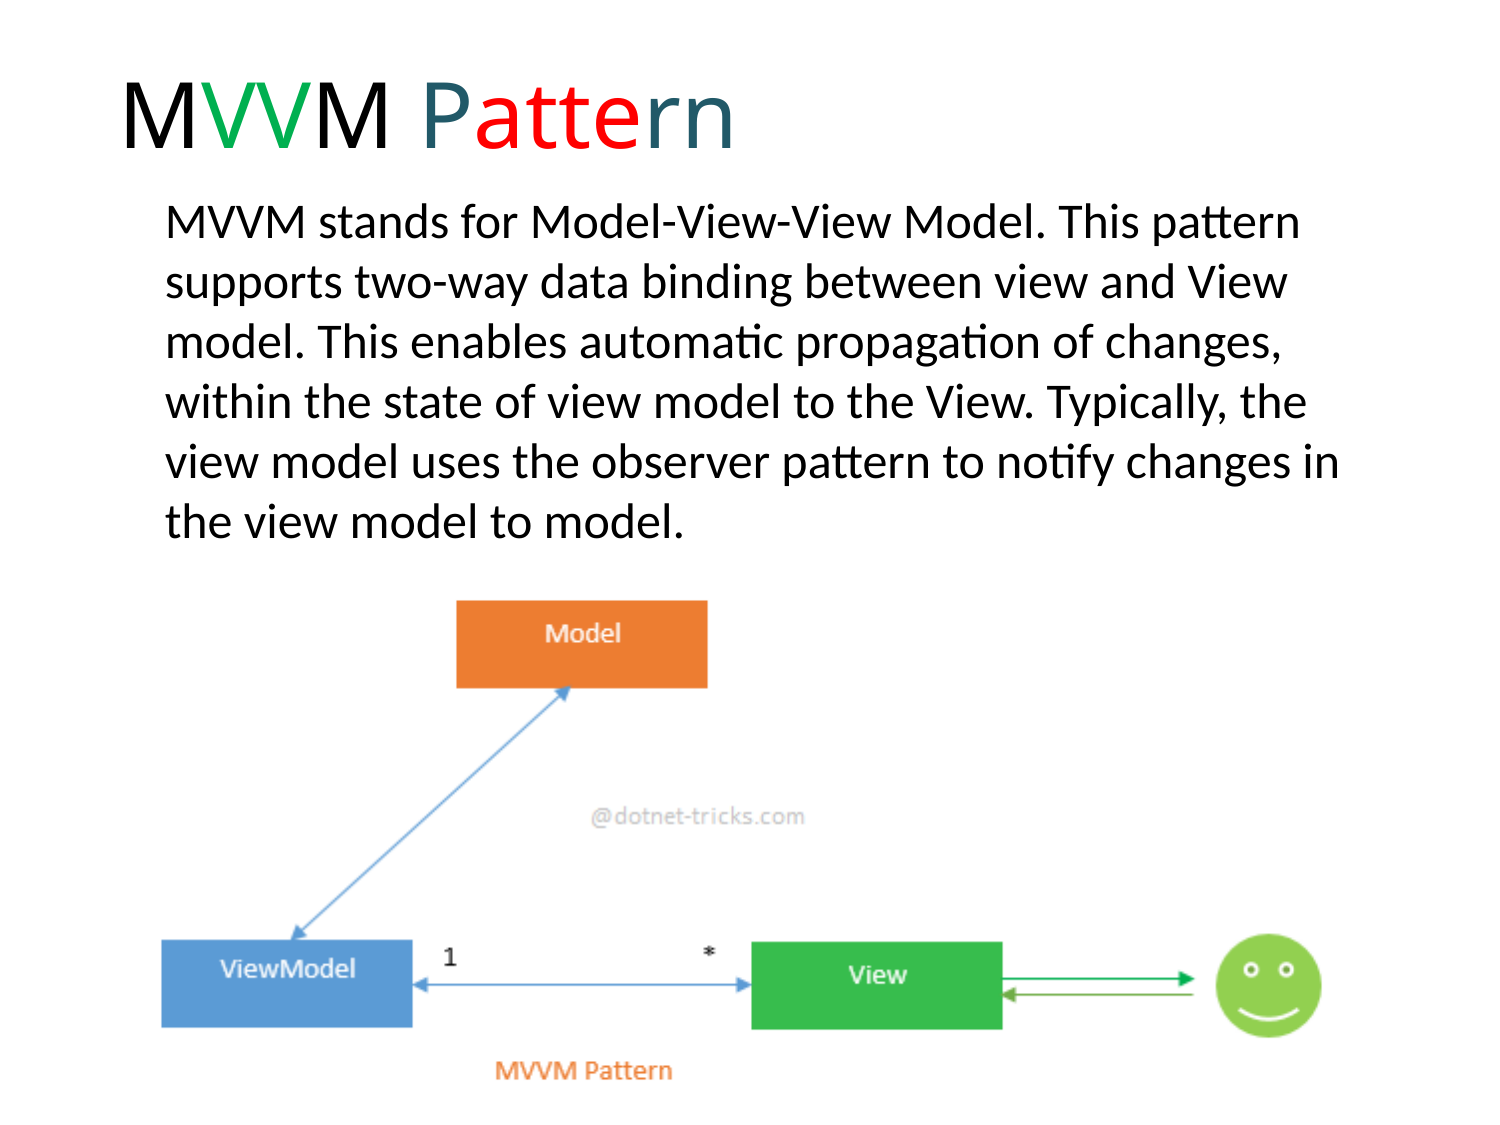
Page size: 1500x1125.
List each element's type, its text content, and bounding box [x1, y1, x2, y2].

picture [148, 587, 1338, 1104]
text_box MVVM Pattern [103, 49, 753, 175]
text_box MVVM stands for Model-View-View Model. This pattern supports two-way data binding between view and View model. This enables automatic propagation of changes, within the state of view model to the View. Typically, the view model uses the observer pattern to notify changes in the view model to model. [150, 180, 1375, 556]
